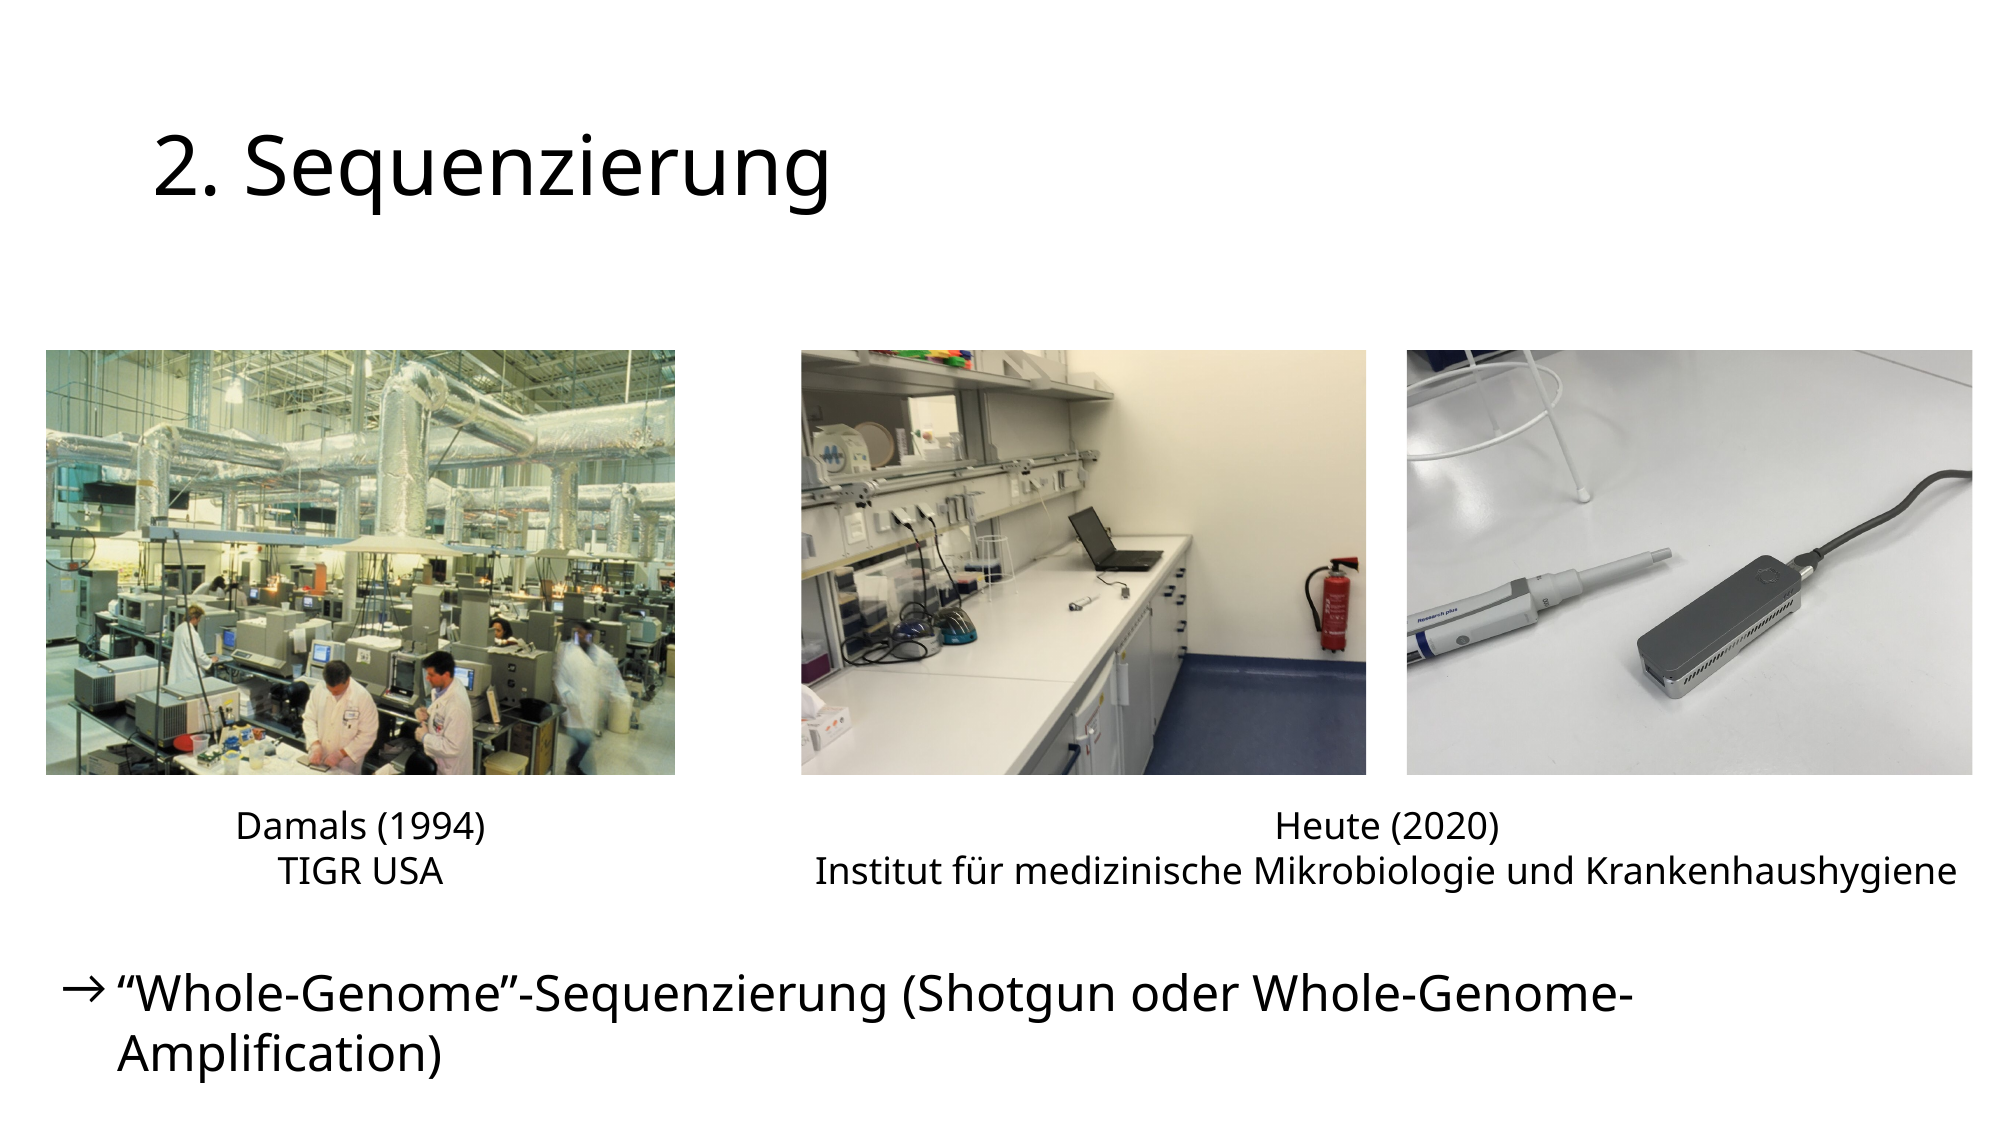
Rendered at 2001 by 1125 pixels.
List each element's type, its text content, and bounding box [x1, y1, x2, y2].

text_box “Whole-Genome”-Sequenzierung (Shotgun oder Whole-Genome-Amplification) [46, 954, 1918, 1090]
picture [1406, 350, 1973, 775]
picture [801, 350, 1367, 775]
text_box Damals (1994) TIGR USA [61, 794, 660, 900]
title 2. Sequenzierung [137, 59, 1863, 278]
text_box Heute (2020) Institut für medizinische Mikrobiologie und Krankenhaushygiene [720, 794, 2000, 900]
picture [46, 350, 675, 775]
